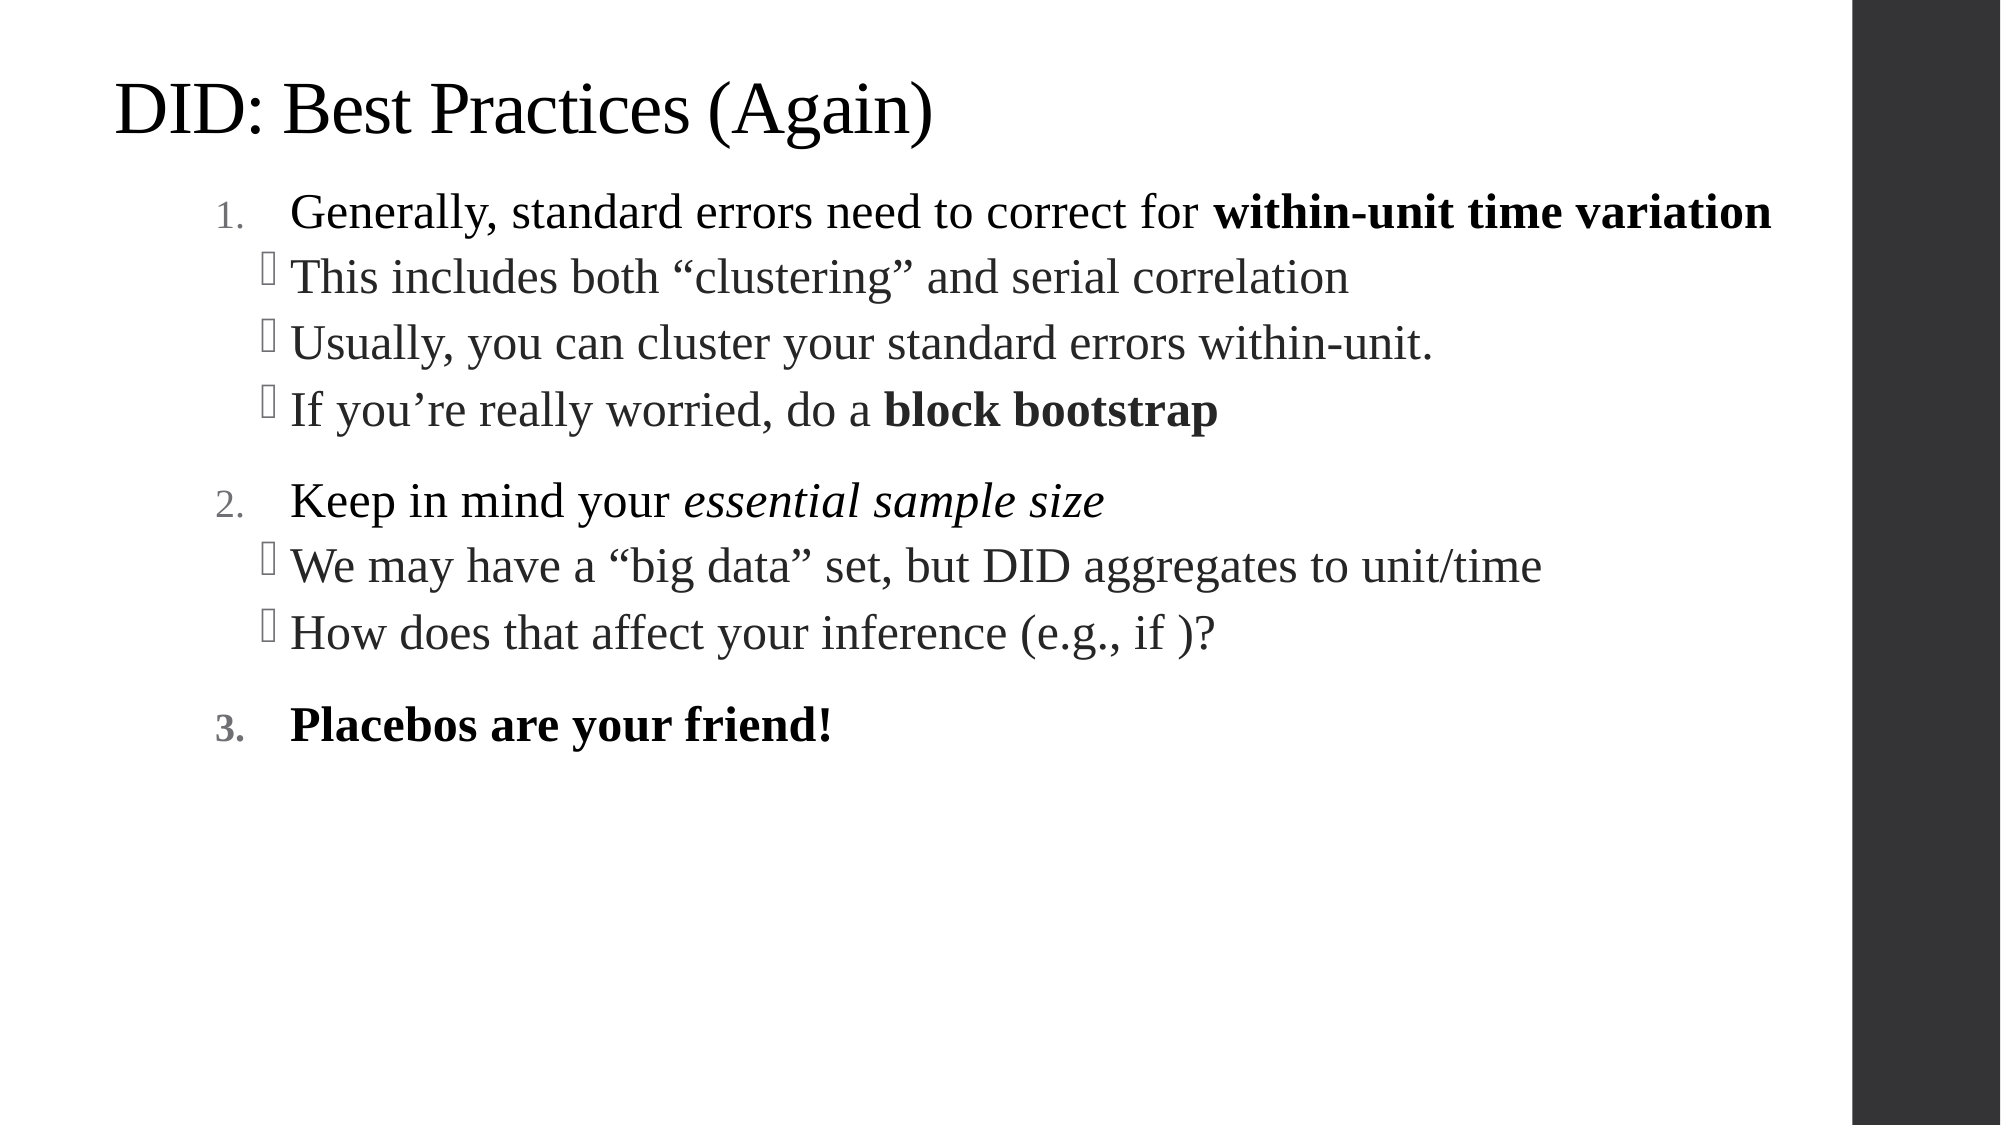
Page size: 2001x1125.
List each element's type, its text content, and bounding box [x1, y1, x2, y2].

title DID: Best Practices (Again) [99, 55, 1813, 158]
